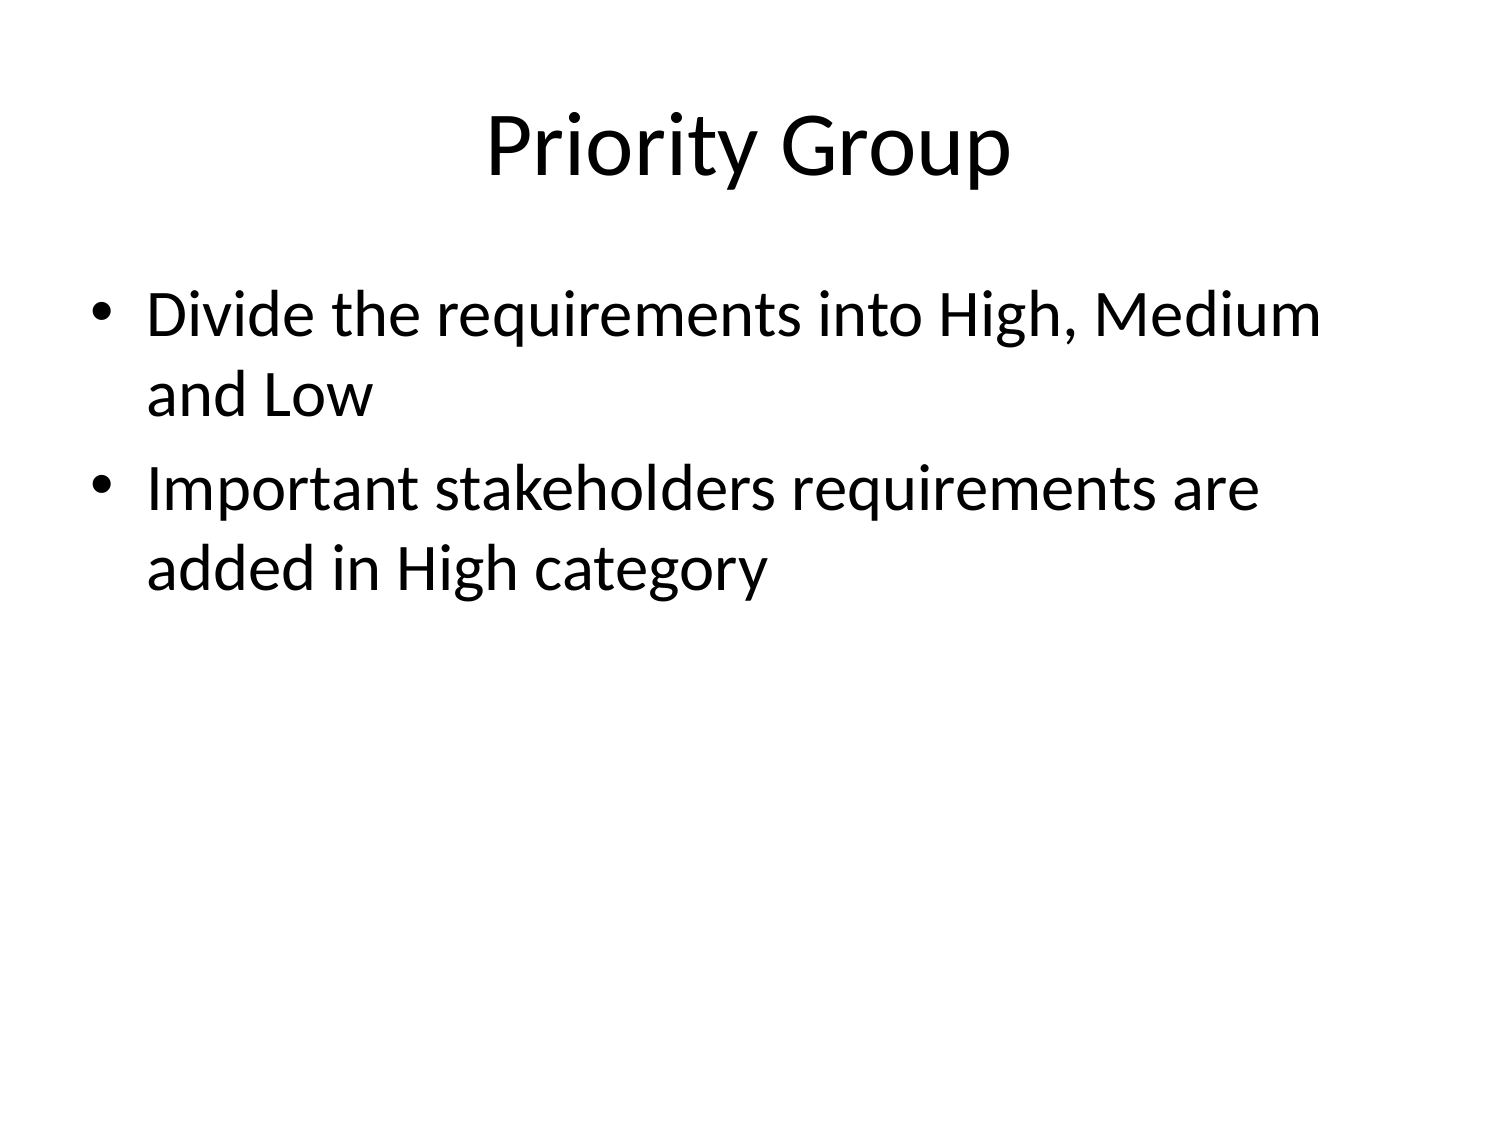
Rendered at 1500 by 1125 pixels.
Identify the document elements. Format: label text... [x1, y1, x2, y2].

list Divide the requirements into High, Medium and Low Important stakeholders requirements are added in High category [75, 262, 1425, 1005]
title Priority Group [75, 45, 1425, 233]
